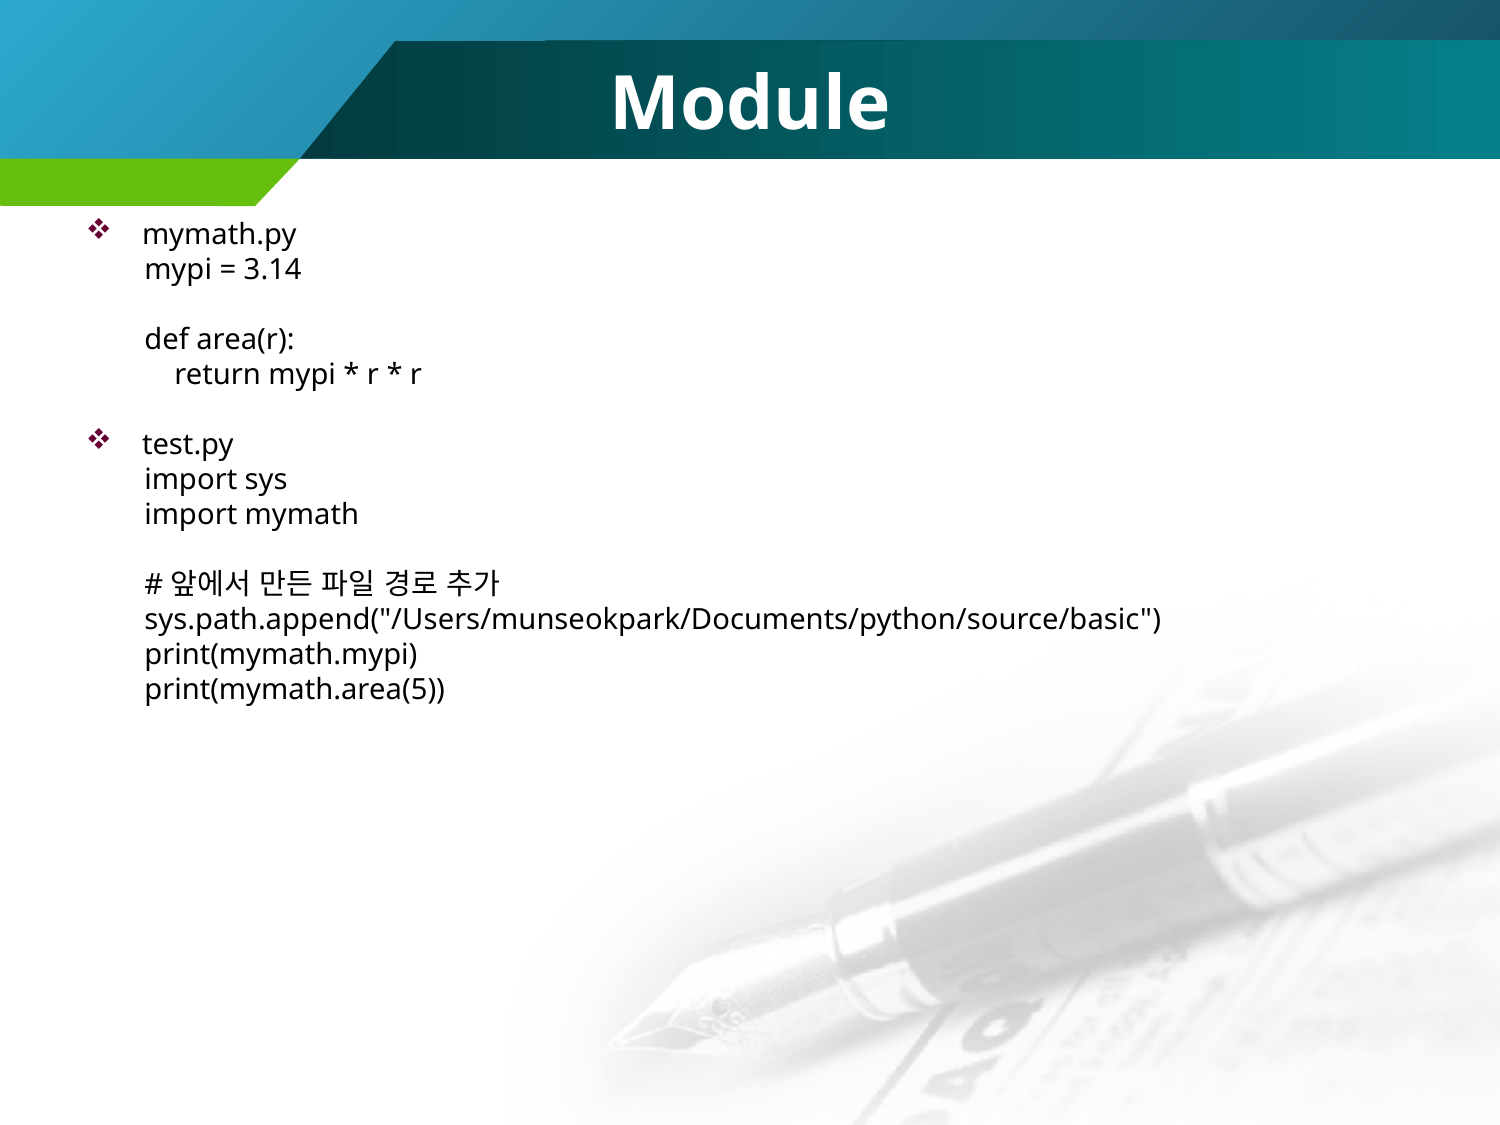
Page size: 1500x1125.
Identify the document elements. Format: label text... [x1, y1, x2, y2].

list mymath.py mypi = 3.14 def area(r): return mypi * r * r test.py ﻿import sys import mymath #앞에서 만든 파일 경로 추가 sys.path.append("/Users/munseokpark/Documents/python/source/basic") print(mymath.mypi) print(mymath.area(5)) [70, 207, 1430, 965]
picture [490, 448, 1500, 1125]
title Module [0, 36, 1500, 163]
